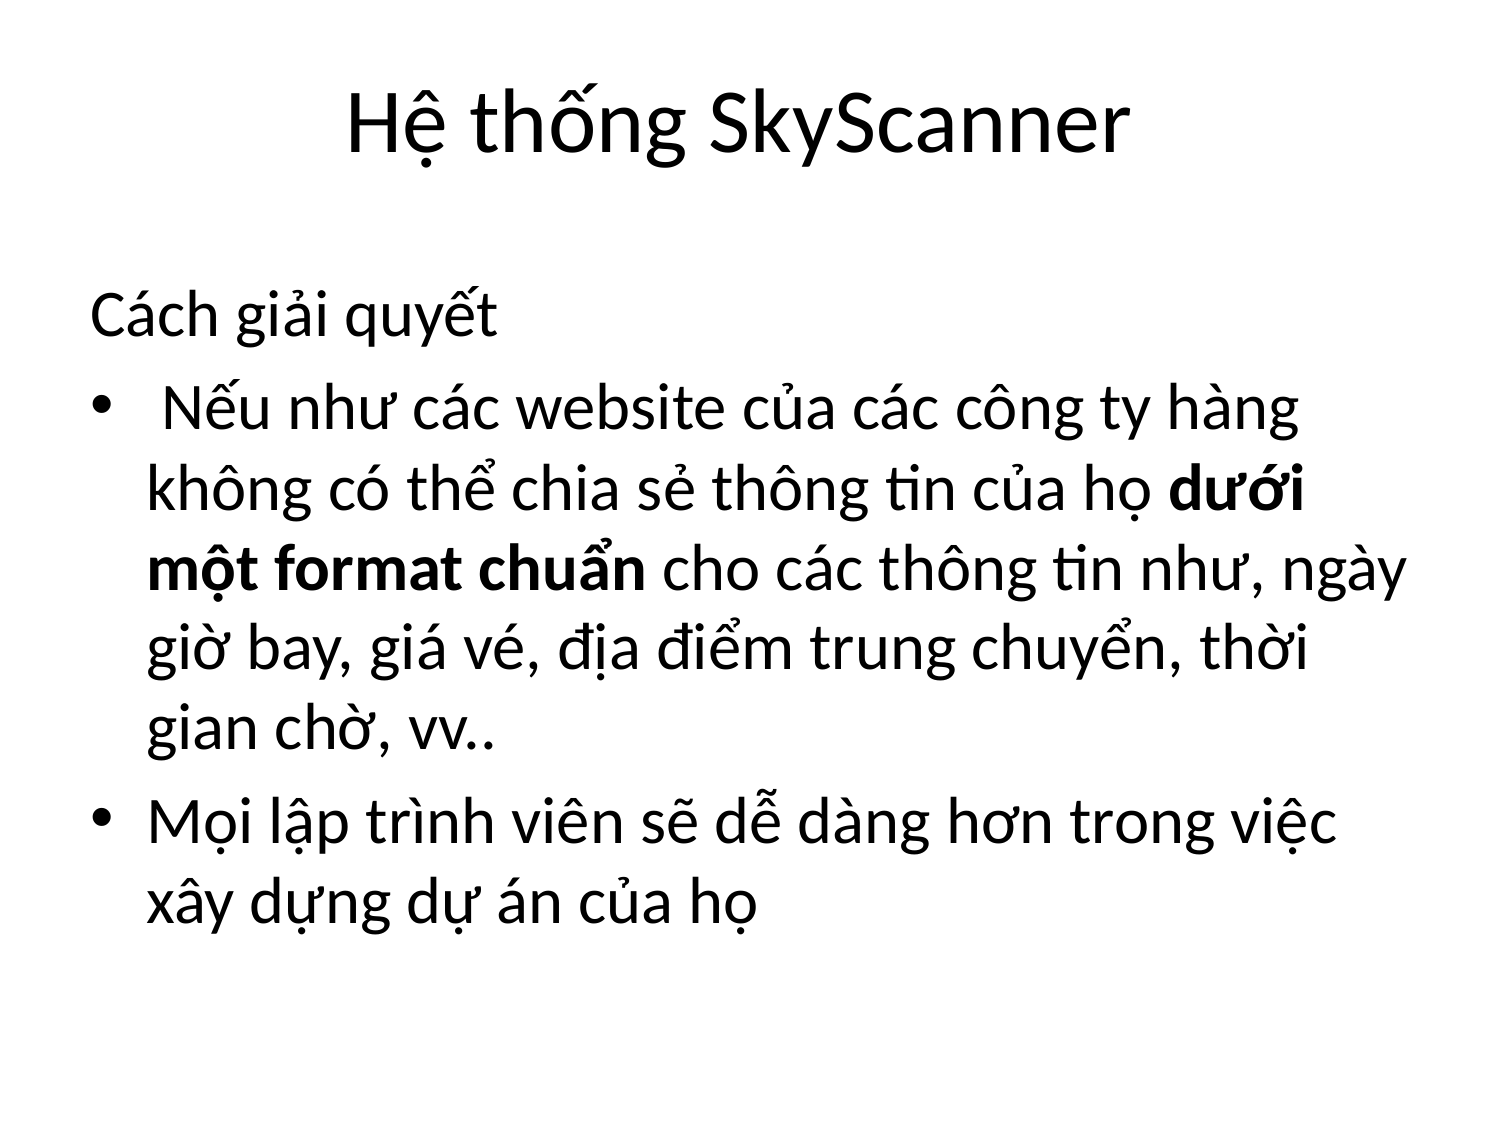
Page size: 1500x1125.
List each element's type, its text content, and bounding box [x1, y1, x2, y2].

title Hệ thống SkyScanner [75, 45, 1425, 188]
list Cách giải quyết Nếu như các website của các công ty hàng không có thể chia sẻ thông tin của họ dưới một format chuẩn cho các thông tin như, ngày giờ bay, giá vé, địa điểm trung chuyển, thời gian chờ, vv.. Mọi lập trình viên sẽ dễ dàng hơn trong việc xây dựng dự án của họ [75, 262, 1425, 1005]
